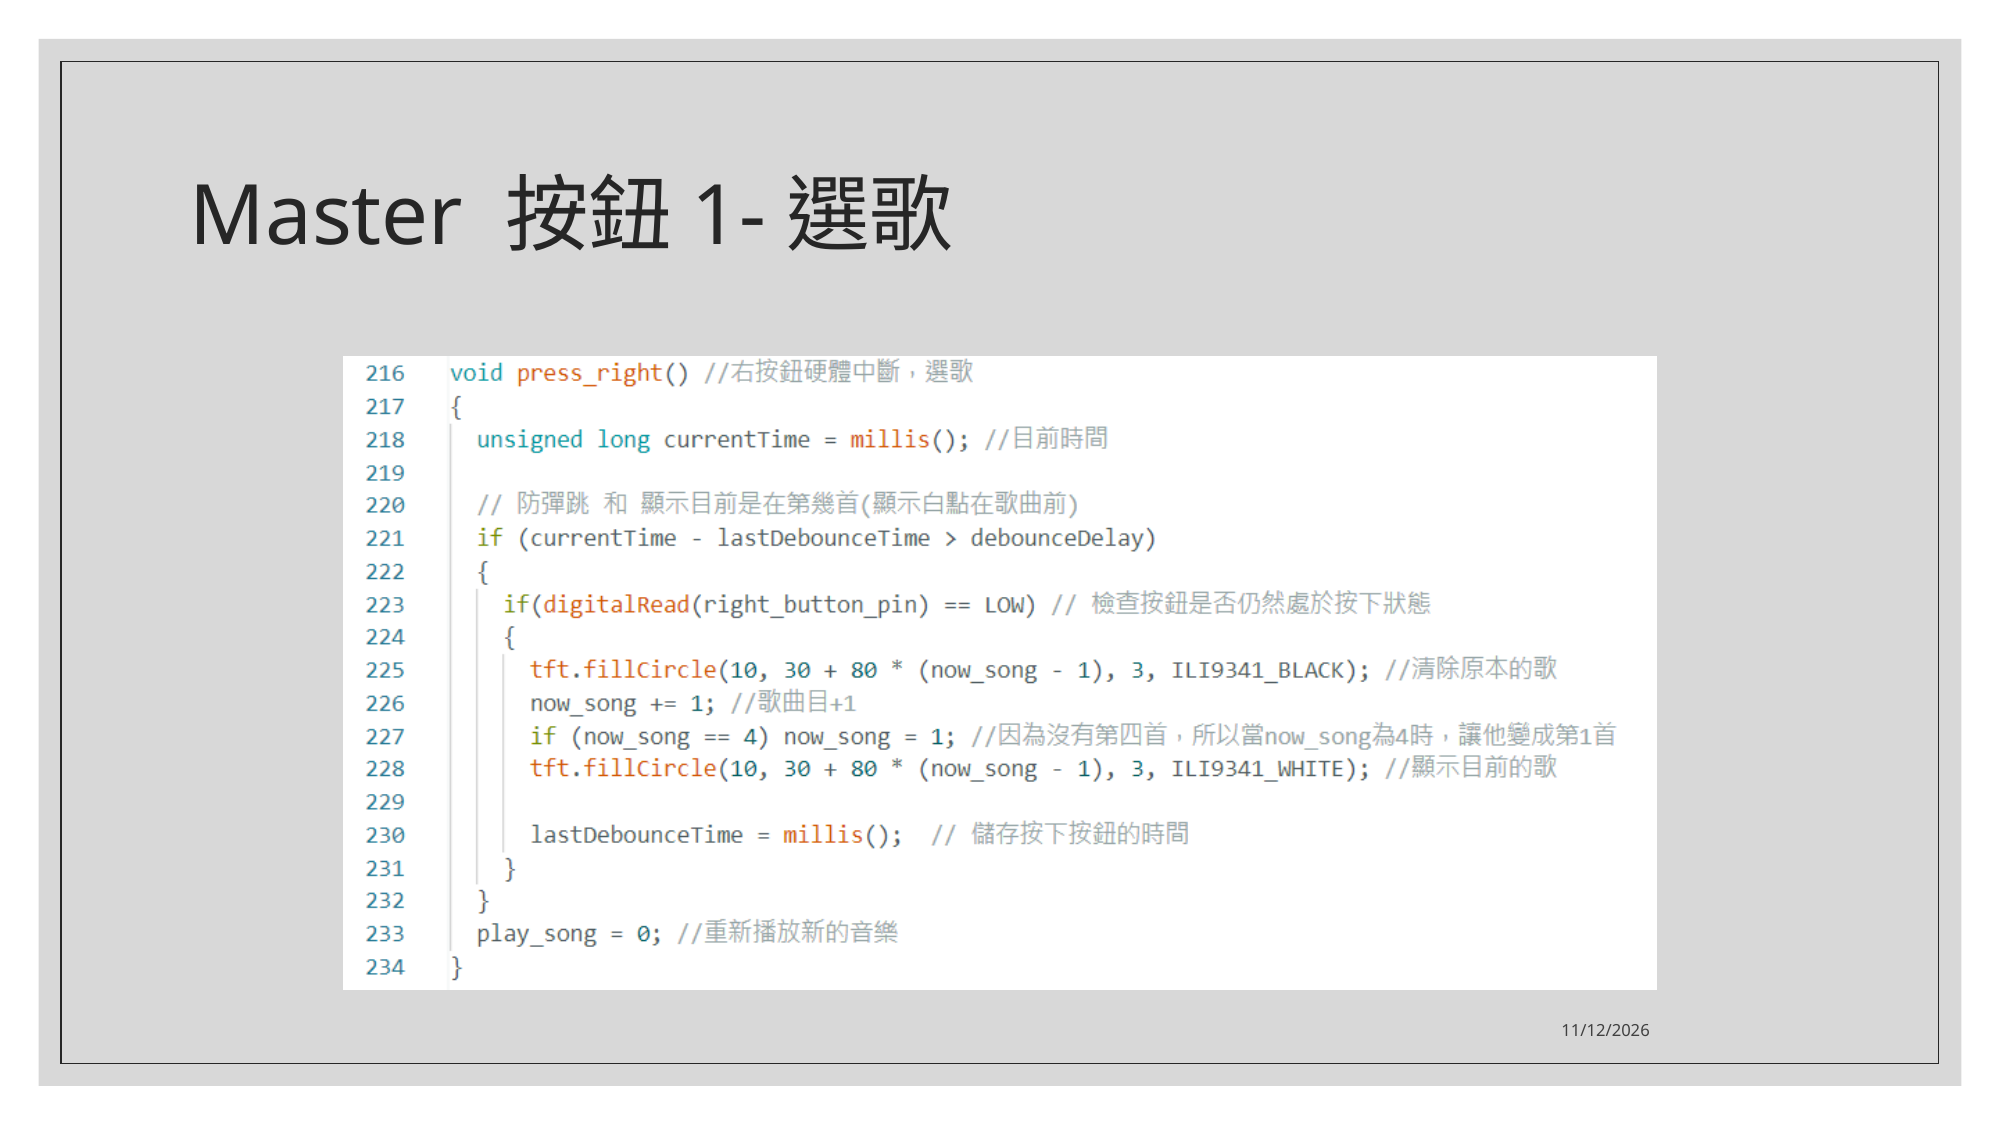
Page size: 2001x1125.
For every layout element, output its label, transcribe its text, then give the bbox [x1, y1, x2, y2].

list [343, 356, 1657, 990]
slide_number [1190, 990, 1665, 1050]
title Master 按鈕1-選歌 [174, 105, 1825, 331]
